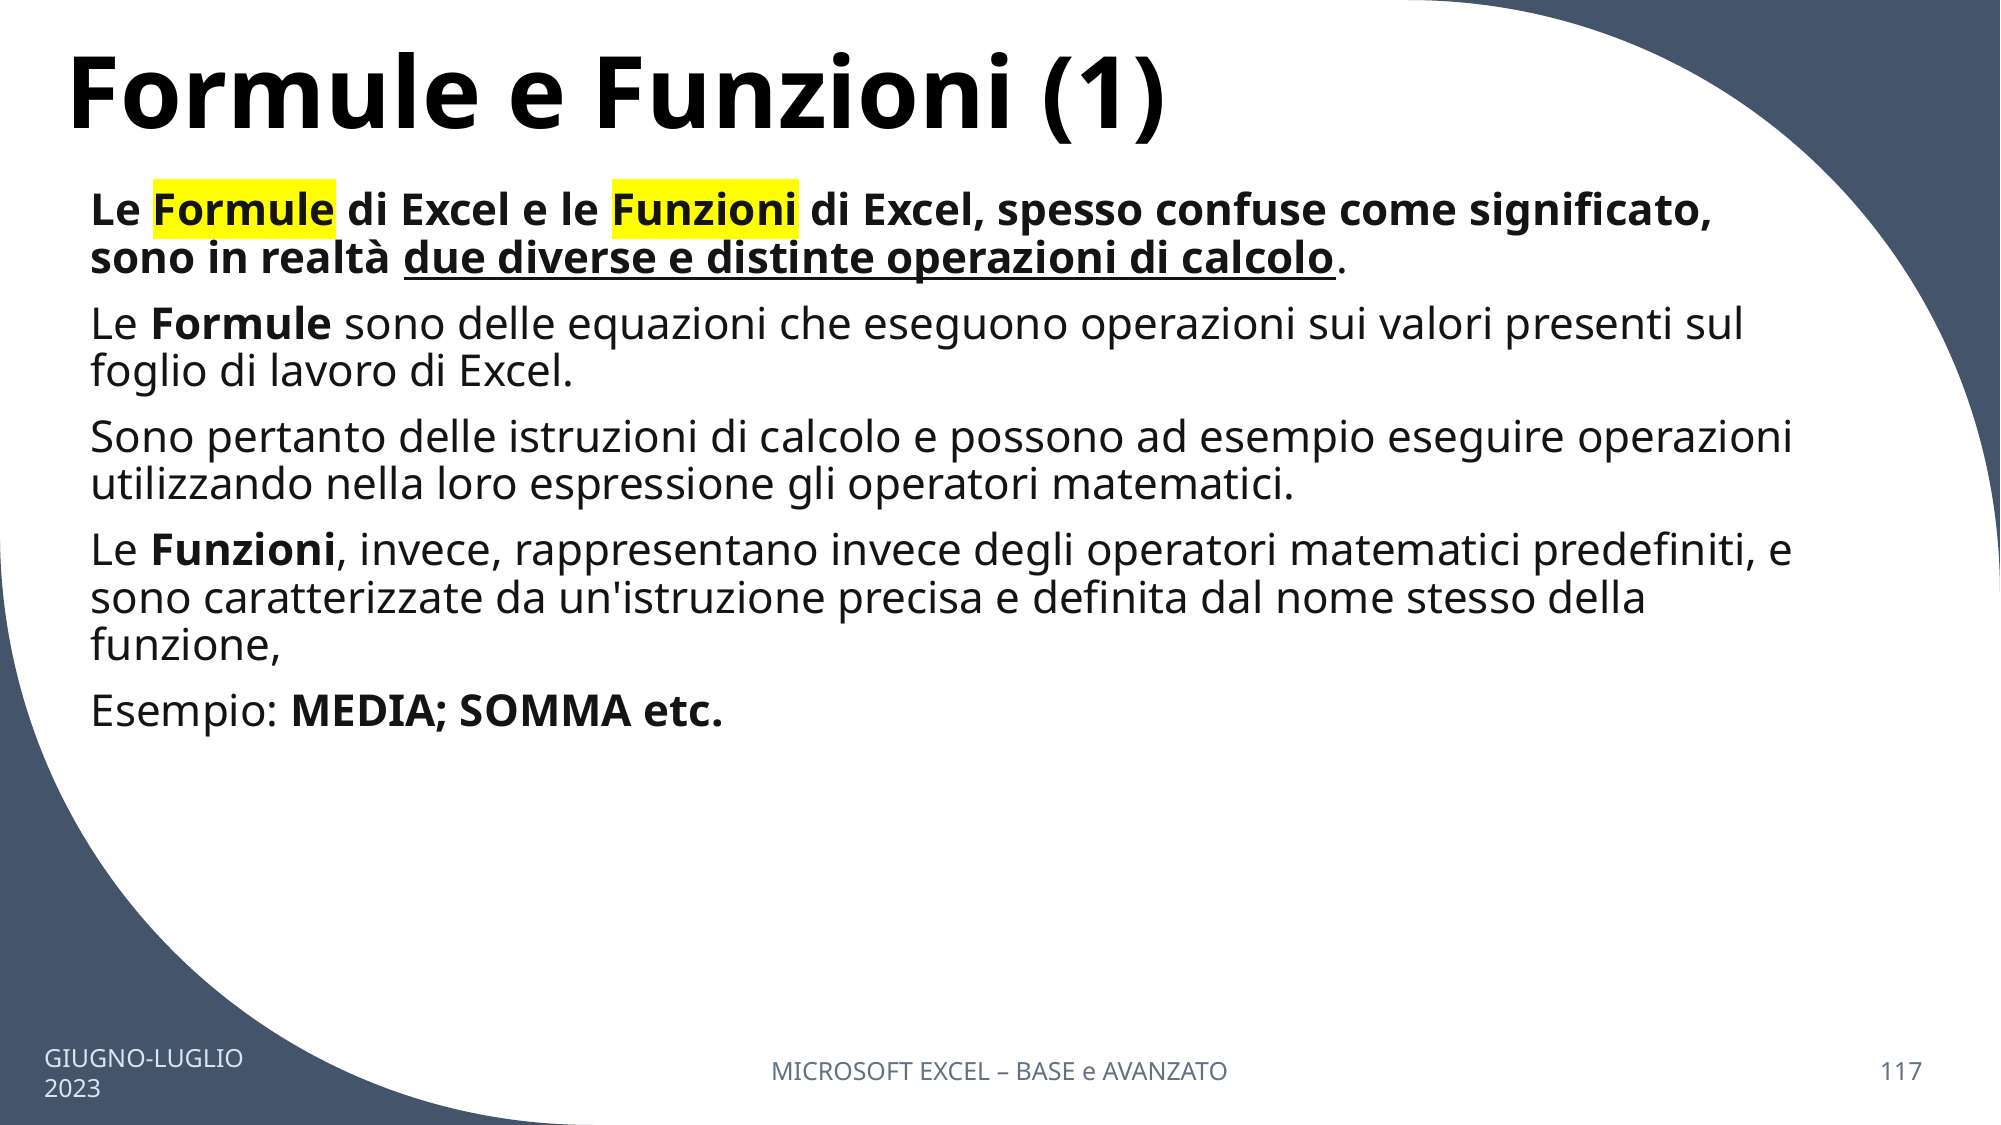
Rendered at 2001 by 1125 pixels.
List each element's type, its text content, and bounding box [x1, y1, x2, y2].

title Formule e Funzioni (1) [50, 0, 1722, 158]
slide_number GIUGNO-LUGLIO 2023 [29, 1042, 309, 1103]
footer MICROSOFT EXCEL – BASE e AVANZATO [662, 1042, 1338, 1103]
list Le Formule di Excel e le Funzioni di Excel, spesso confuse come significato, sono in realtà due diverse e distinte operazioni di calcolo. Le Formule sono delle equazioni che eseguono operazioni sui valori presenti sul foglio di lavoro di Excel. Sono pertanto delle istruzioni di calcolo e possono ad esempio eseguire operazioni utilizzando nella loro espressione gli operatori matematici. Le Funzioni, invece, rappresentano invece degli operatori matematici predefiniti, e sono caratterizzate da un'istruzione precisa e definita dal nome stesso della funzione, Esempio: MEDIA; SOMMA etc. [75, 180, 1821, 746]
slide_number 117 [1665, 1042, 1938, 1103]
